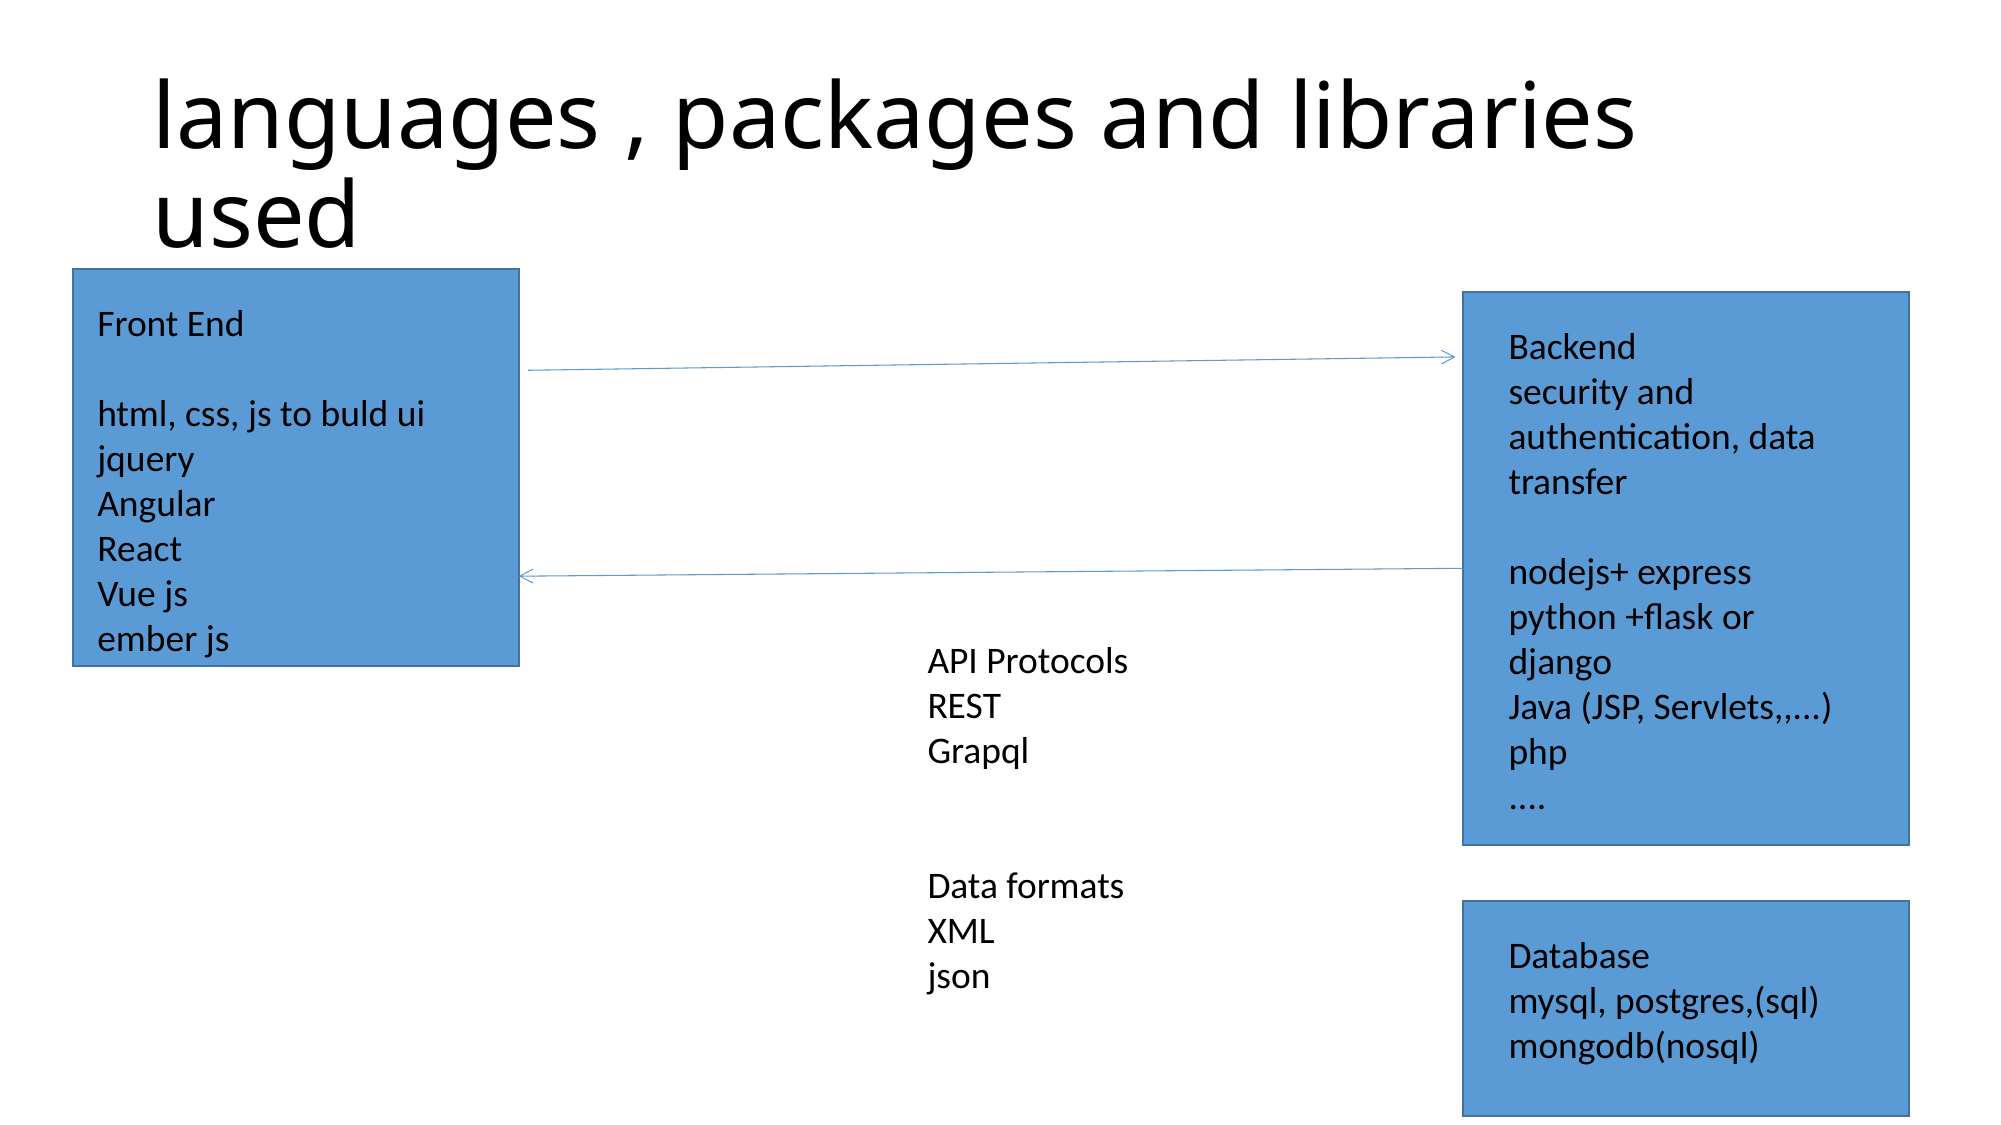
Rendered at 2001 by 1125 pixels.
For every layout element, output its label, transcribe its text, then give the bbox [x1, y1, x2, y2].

text_box [1462, 900, 1910, 1117]
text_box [518, 568, 1463, 577]
title languages , packages and libraries used [137, 59, 1863, 278]
text_box [72, 268, 520, 667]
text_box API Protocols REST Grapql Data formats XML json [912, 628, 1144, 1004]
text_box Backend security and authentication, data transfer nodejs+ express python +flask or django Java (JSP, Servlets,,...) php .... [1493, 314, 1857, 824]
text_box [1462, 291, 1910, 846]
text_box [528, 356, 1456, 371]
text_box Database mysql, postgres,(sql) mongodb(nosql) [1493, 923, 1857, 1074]
text_box Front End html, css, js to buld ui jquery Angular React Vue js ember js [82, 291, 505, 667]
